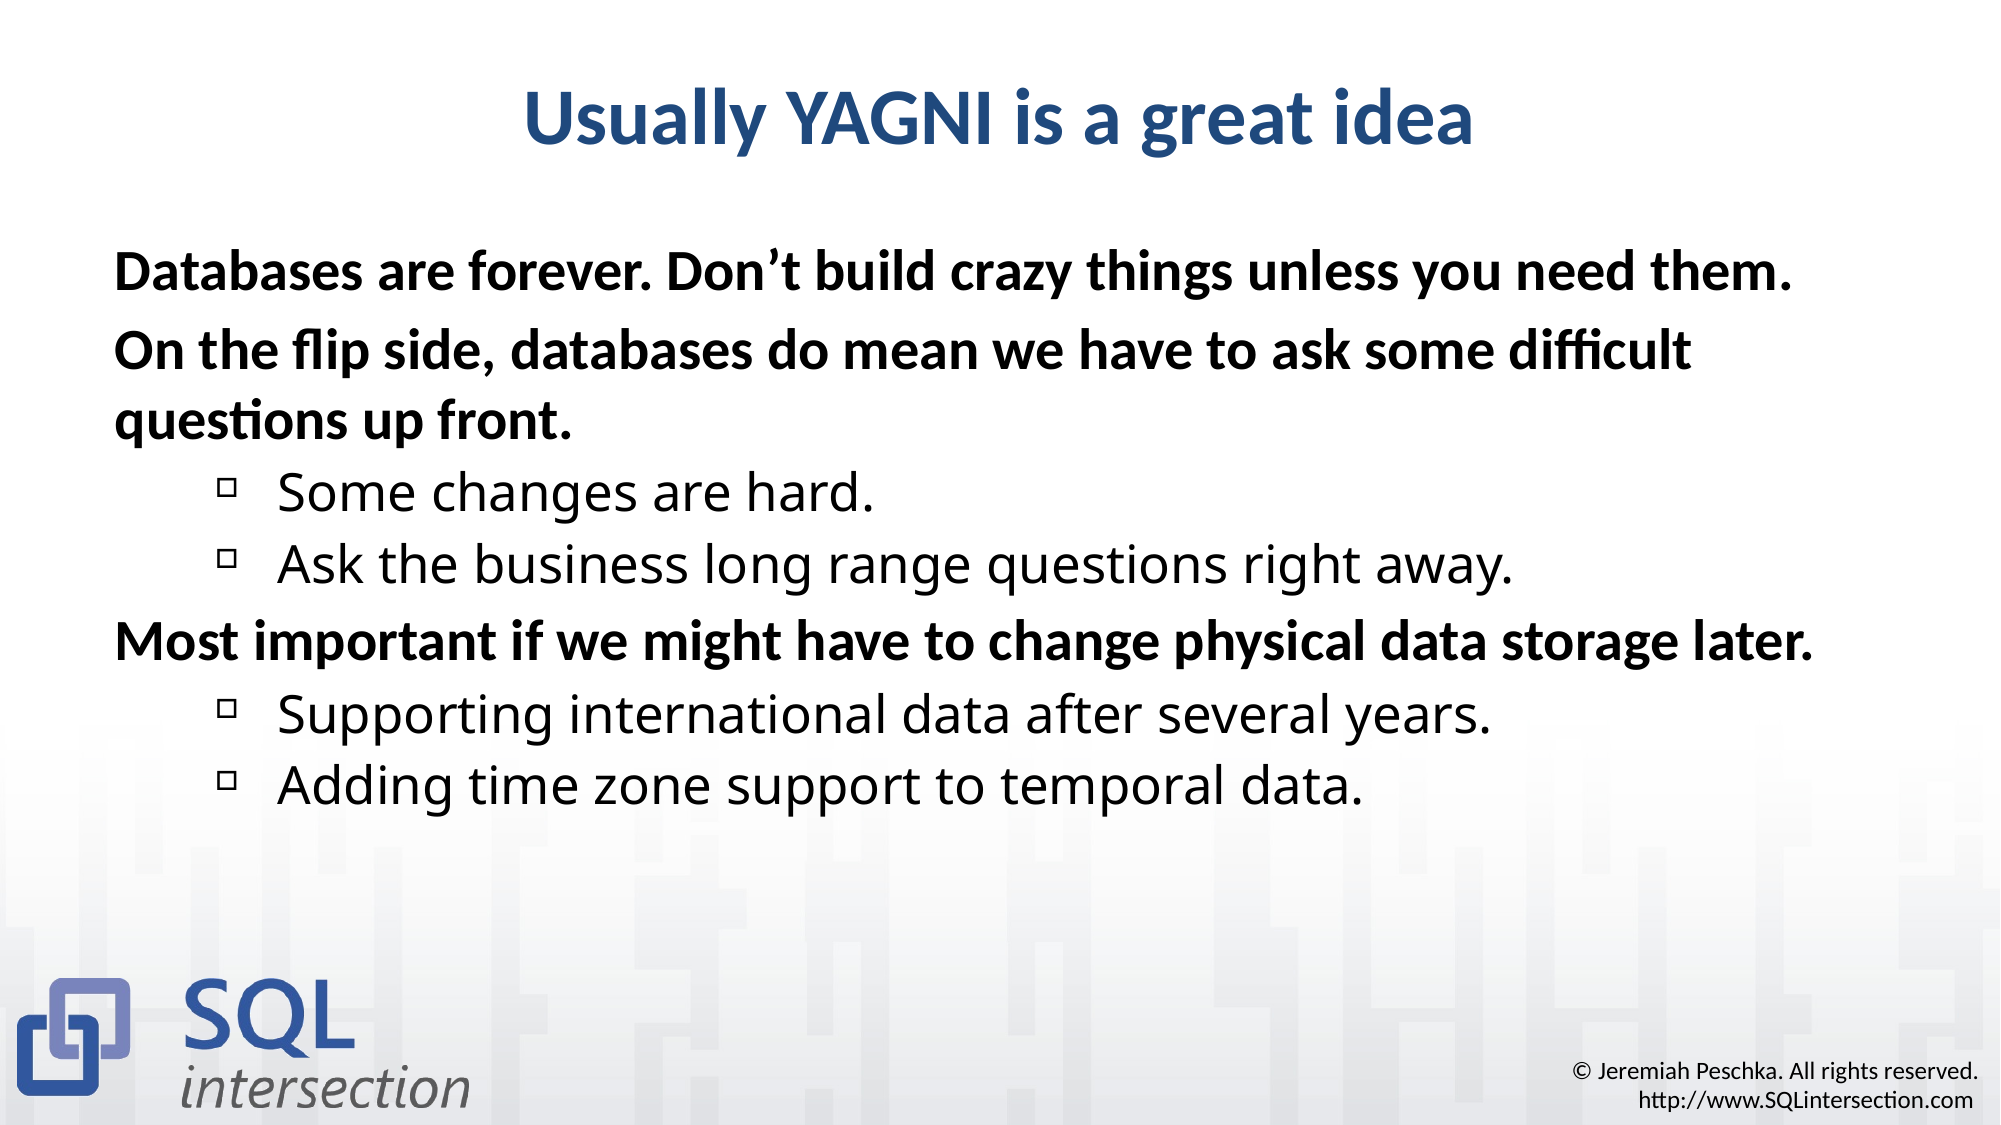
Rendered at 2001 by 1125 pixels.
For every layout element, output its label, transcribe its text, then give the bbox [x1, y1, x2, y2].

title Usually YAGNI is a great idea [99, 49, 1901, 176]
picture [0, 0, 2000, 1125]
list Databases are forever. Don’t build crazy things unless you need them. On the flip side, databases do mean we have to ask some difficult questions up front. Some changes are hard. Ask the business long range questions right away. Most important if we might have to change physical data storage later. Supporting international data after several years. Adding time zone support to temporal data. [99, 224, 1901, 926]
